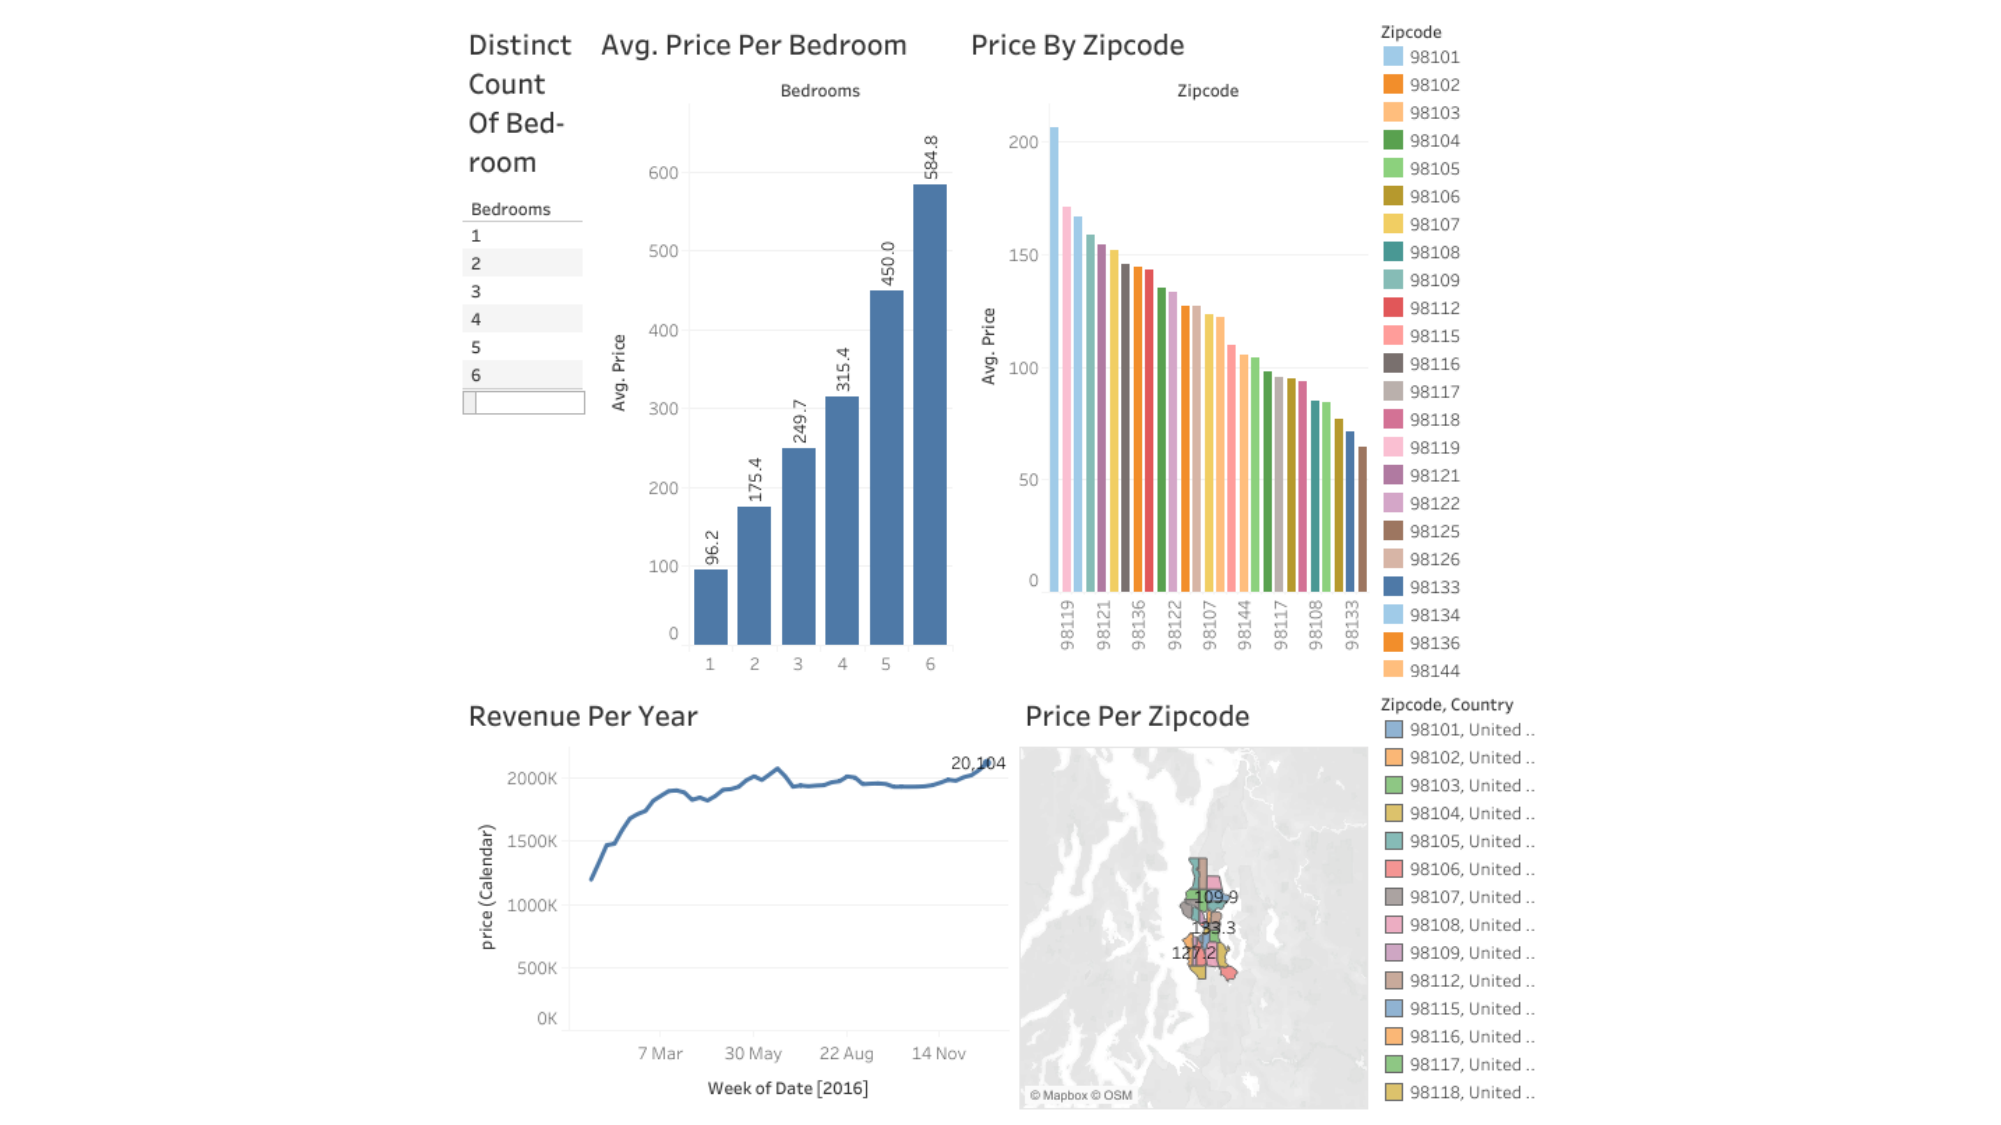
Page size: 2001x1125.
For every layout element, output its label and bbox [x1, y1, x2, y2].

picture [446, 0, 1554, 1125]
